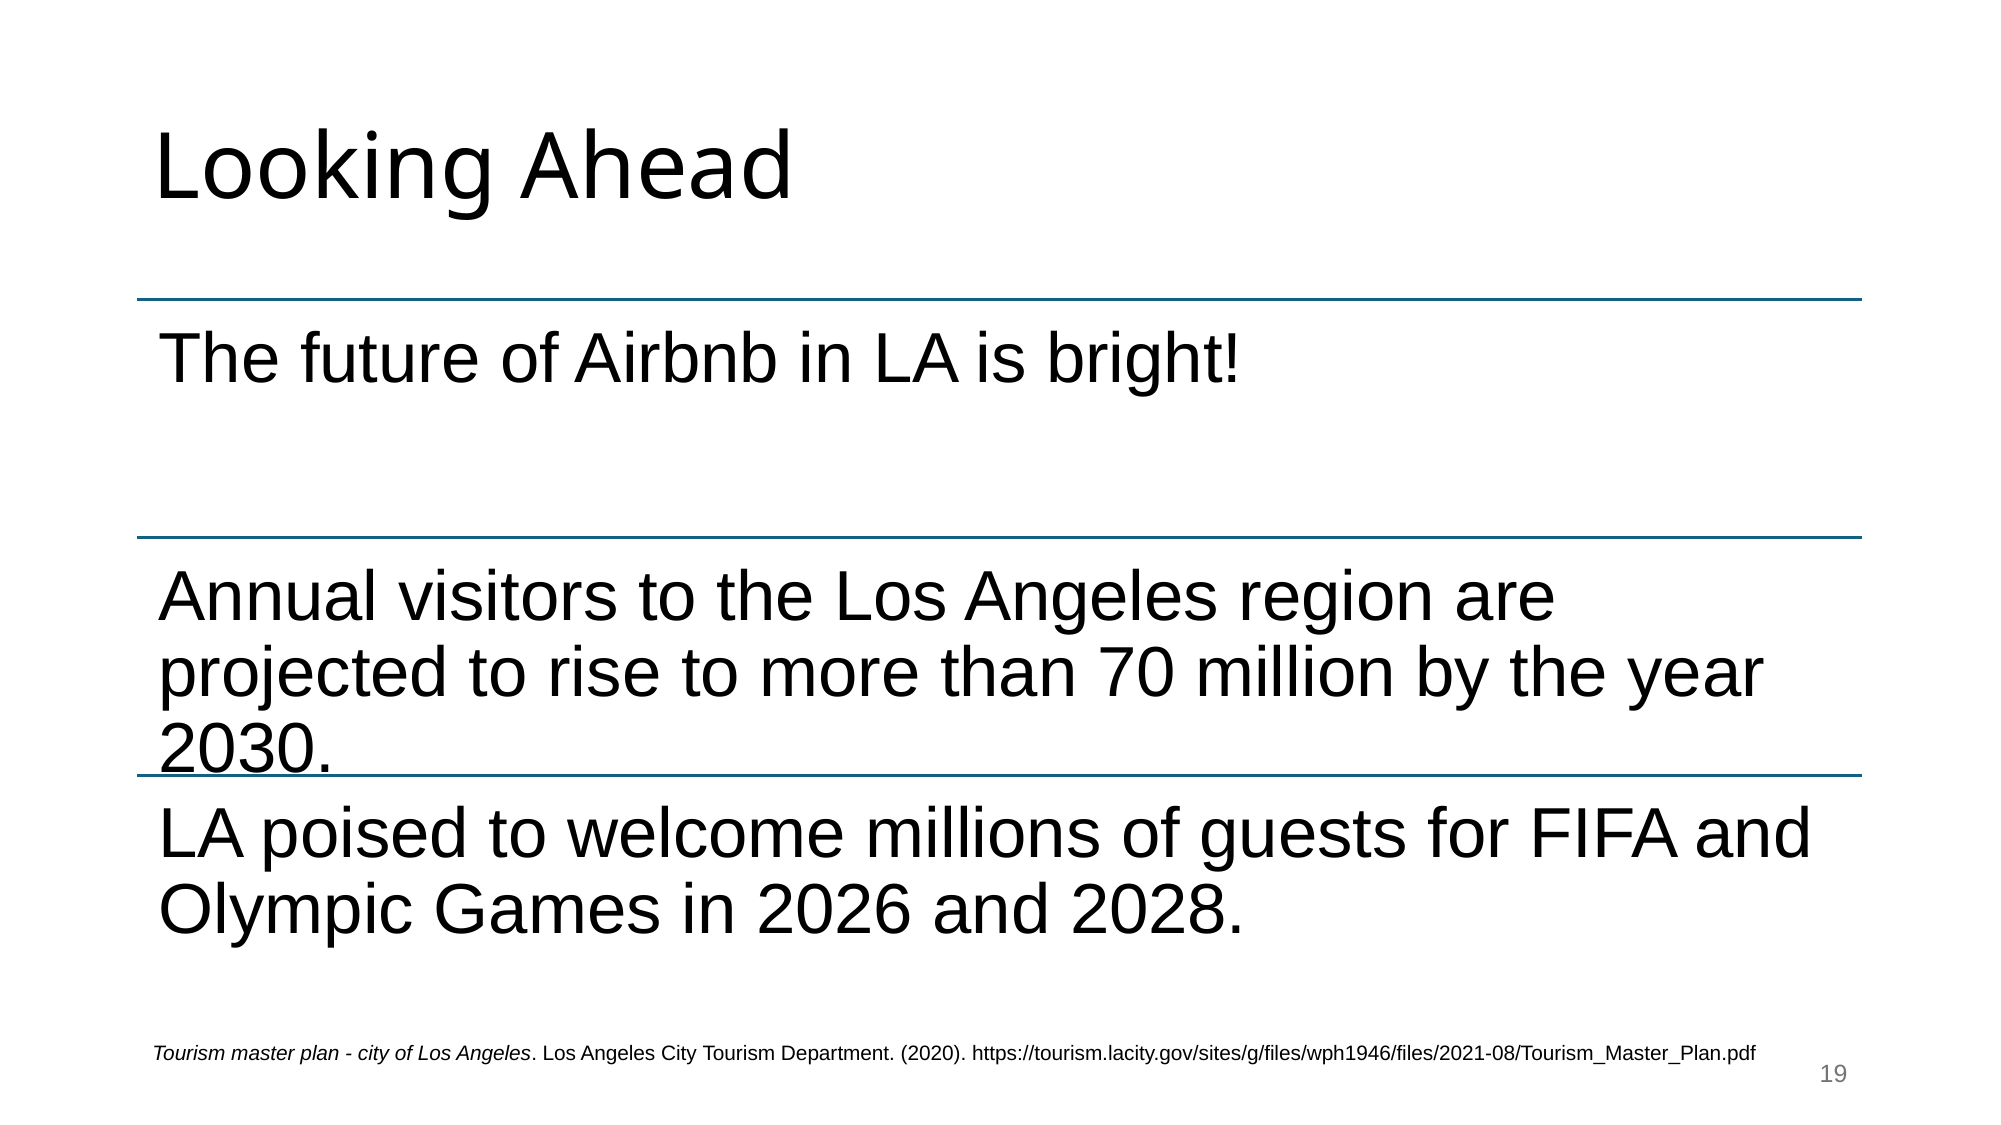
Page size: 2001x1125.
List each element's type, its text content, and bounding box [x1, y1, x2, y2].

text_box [137, 299, 1863, 1014]
title Looking Ahead [137, 59, 1863, 278]
text_box Tourism master plan - city of Los Angeles. Los Angeles City Tourism Department. (2020). https://tourism.lacity.gov/sites/g/files/wph1946/files/2021-08/Tourism_Master_Plan.pdf [137, 1032, 1863, 1073]
slide_number ‹#› [1412, 1073, 1863, 1103]
